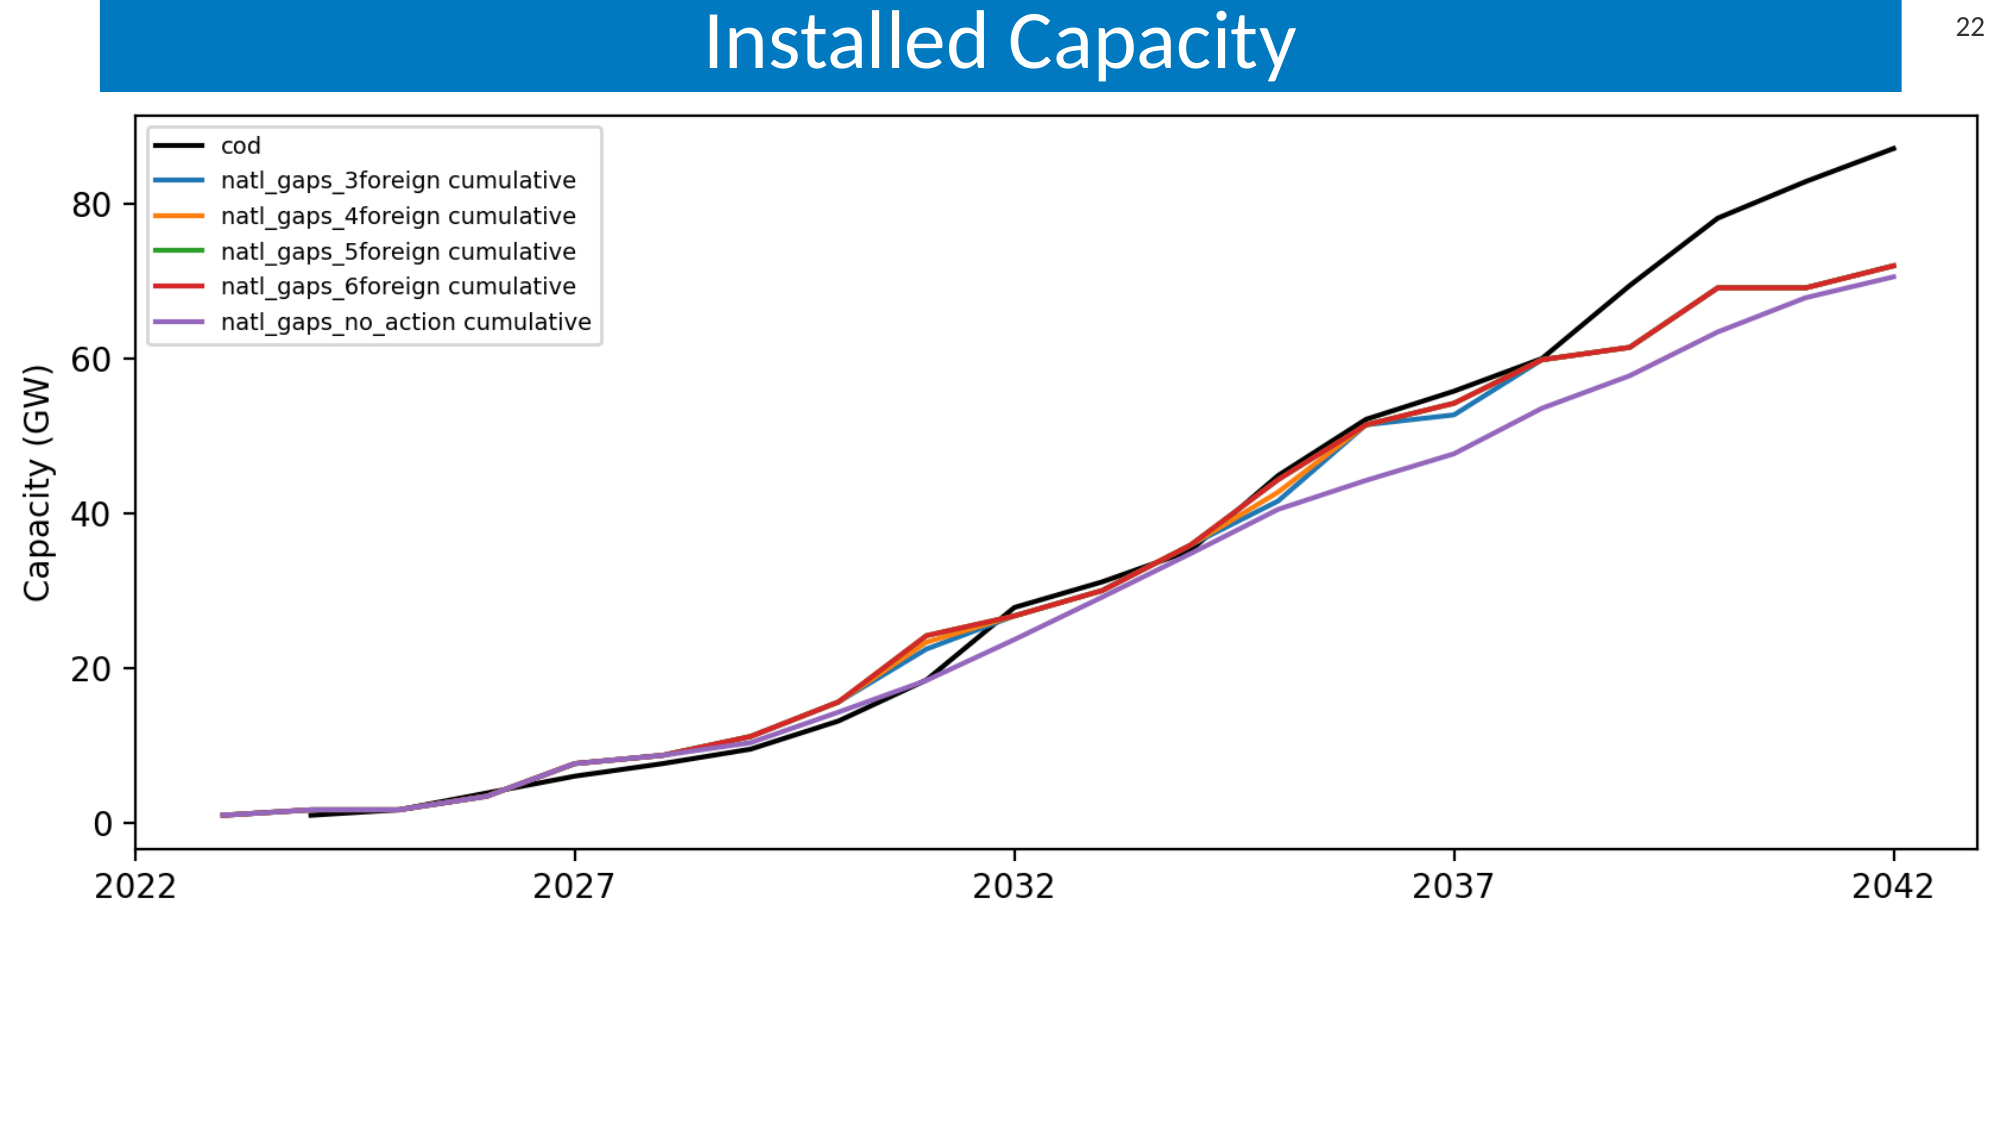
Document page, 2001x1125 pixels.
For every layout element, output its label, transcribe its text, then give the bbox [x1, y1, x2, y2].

title Installed Capacity [99, 0, 1902, 90]
picture [0, 92, 2000, 929]
